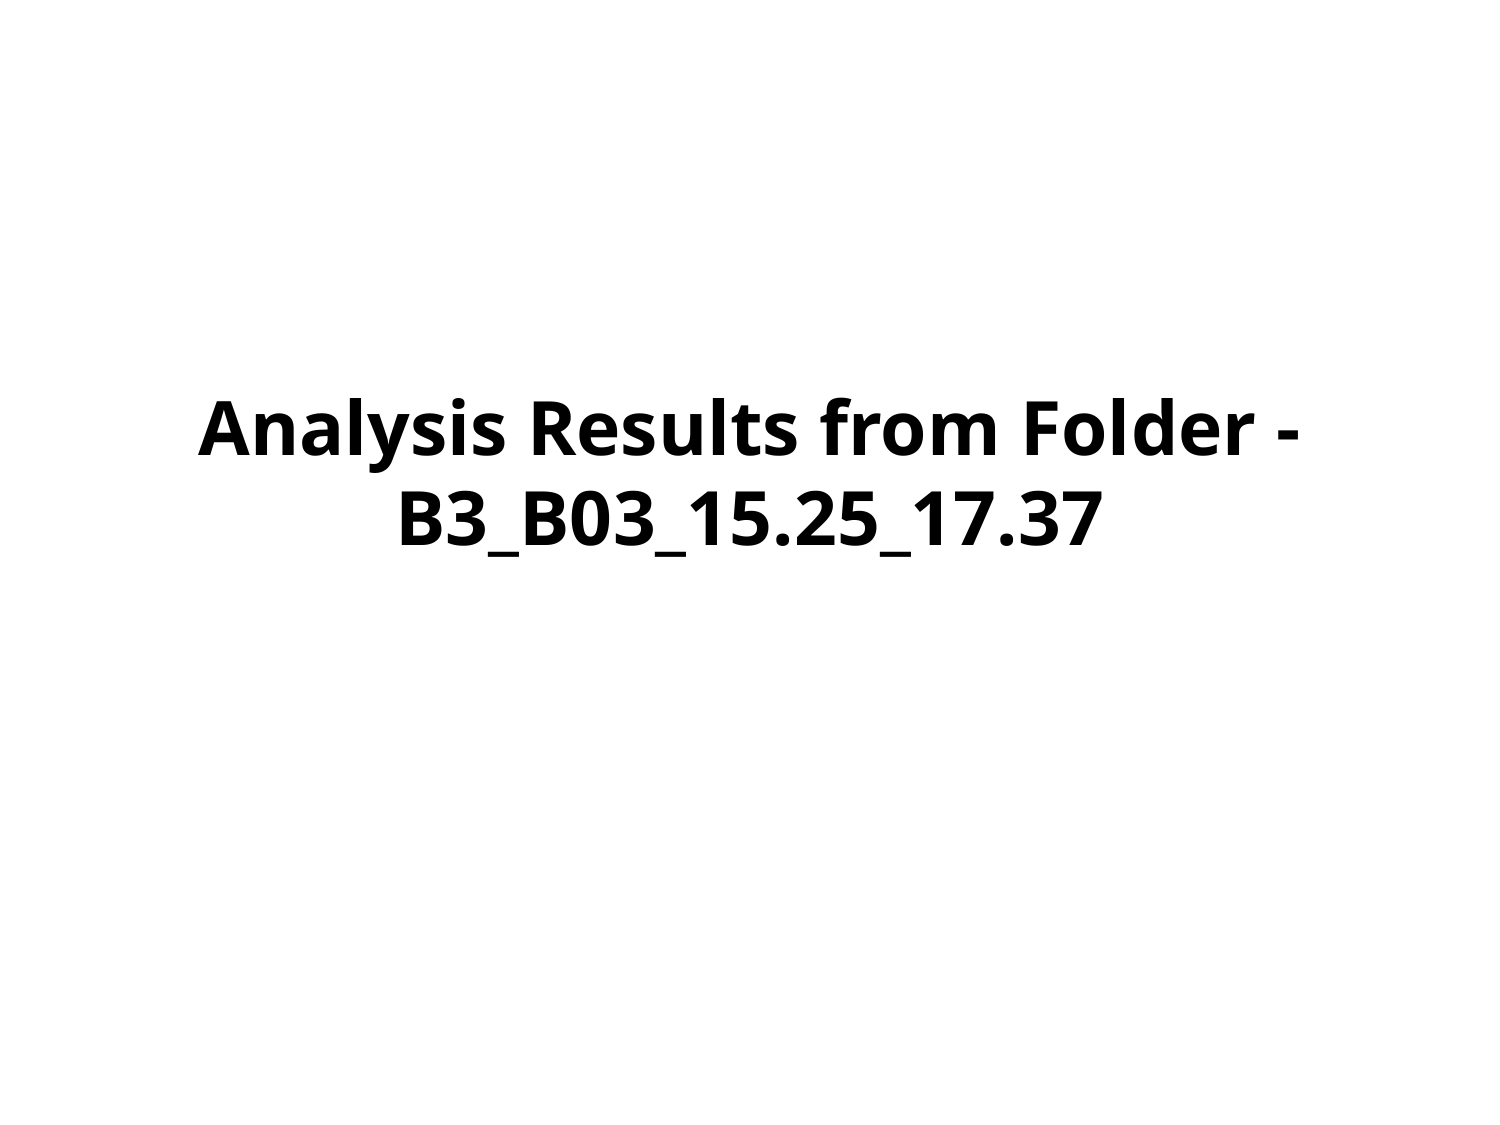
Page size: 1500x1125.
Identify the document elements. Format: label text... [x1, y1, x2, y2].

title Analysis Results from Folder - B3_B03_15.25_17.37 [112, 349, 1388, 591]
